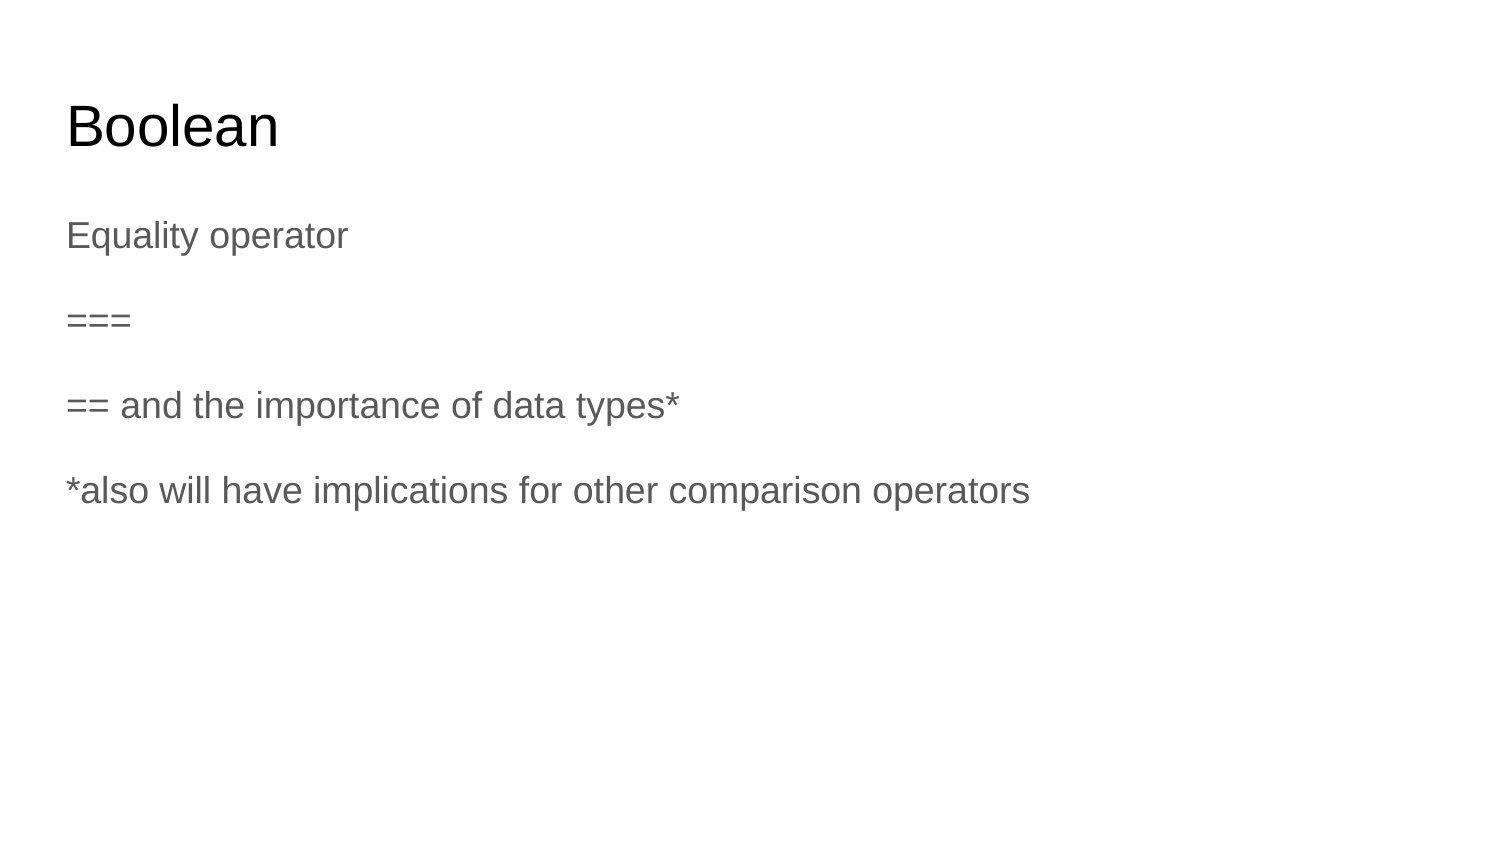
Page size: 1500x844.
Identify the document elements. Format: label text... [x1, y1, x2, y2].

title Boolean [51, 72, 1449, 167]
list Equality operator === == and the importance of data types* *also will have implications for other comparison operators [51, 189, 1449, 750]
